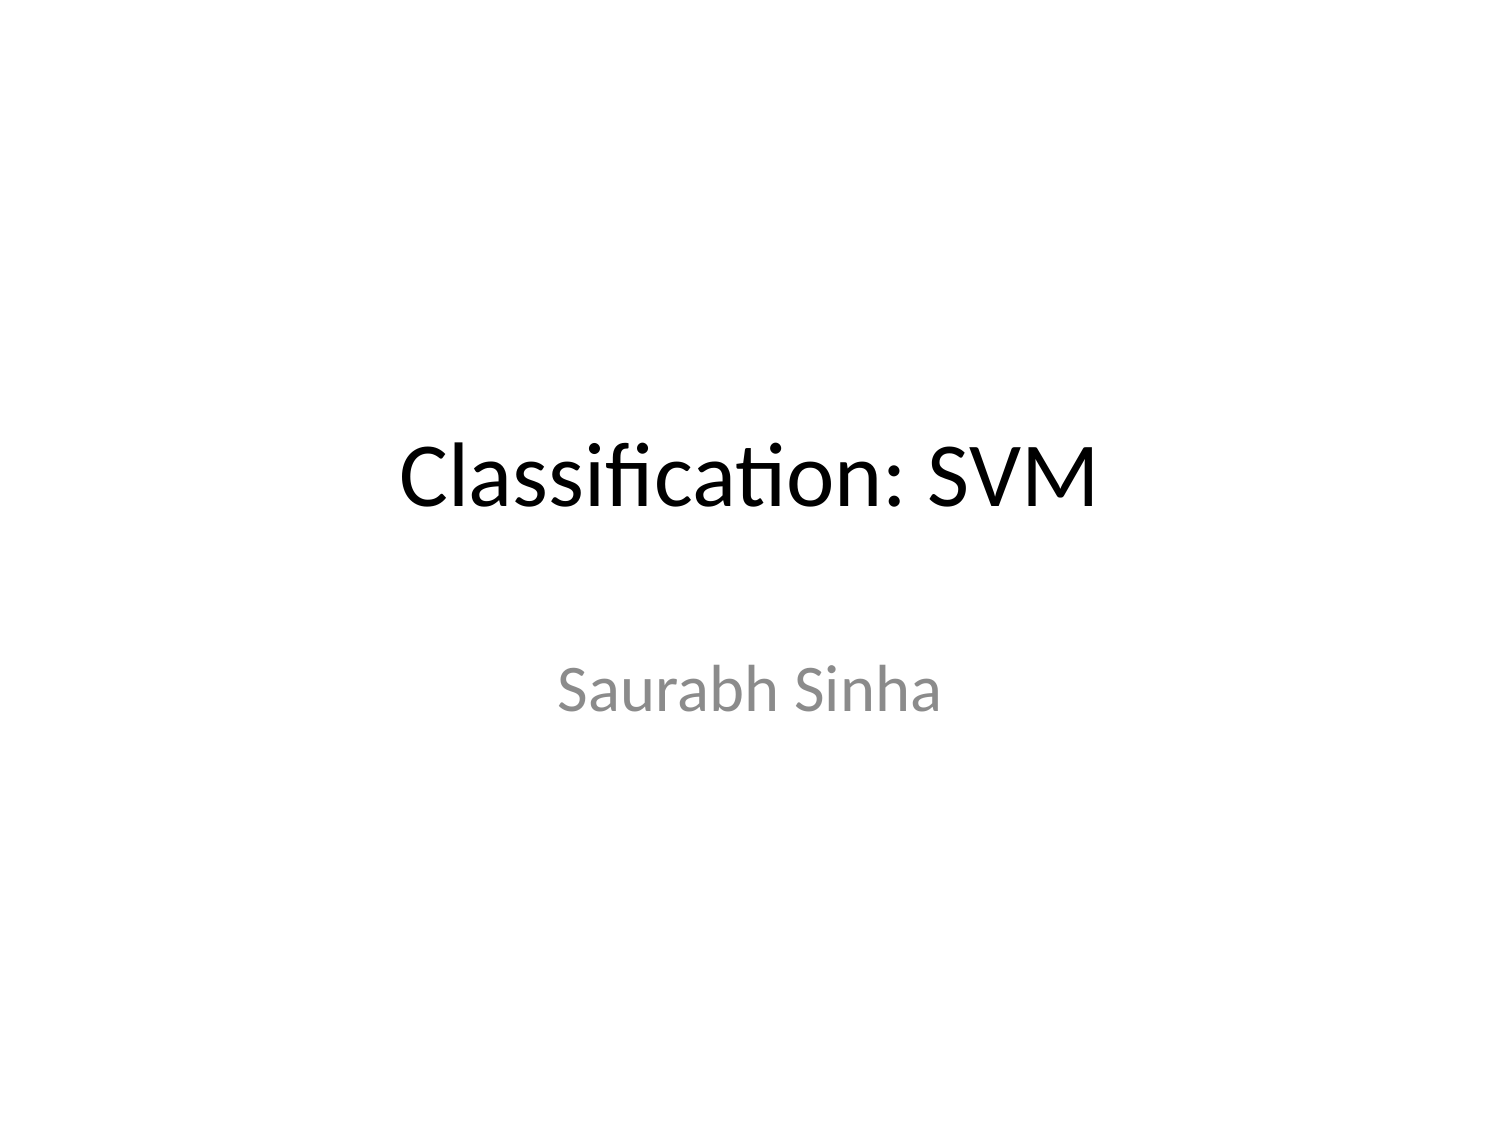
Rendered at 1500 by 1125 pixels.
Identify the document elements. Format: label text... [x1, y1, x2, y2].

subtitle Saurabh Sinha [225, 637, 1275, 925]
title Classification: SVM [112, 349, 1388, 591]
